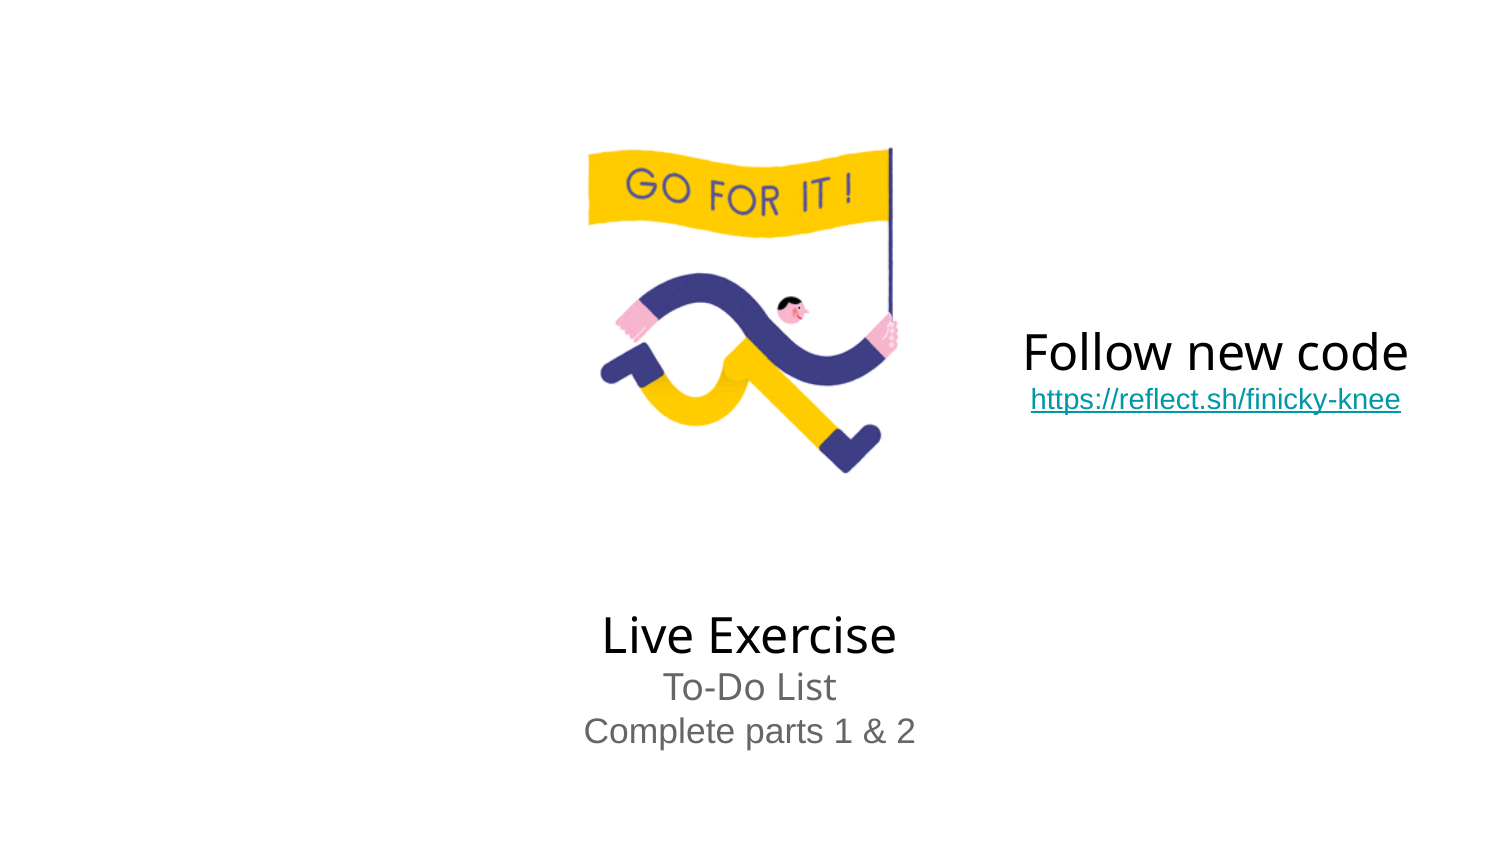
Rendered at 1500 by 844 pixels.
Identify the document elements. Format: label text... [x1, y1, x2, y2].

text_box Live Exercise To-Do List Complete parts 1 & 2 [383, 588, 1117, 748]
picture [440, 80, 1060, 544]
text_box Follow new code https://reflect.sh/finicky-knee [1065, 305, 1466, 466]
